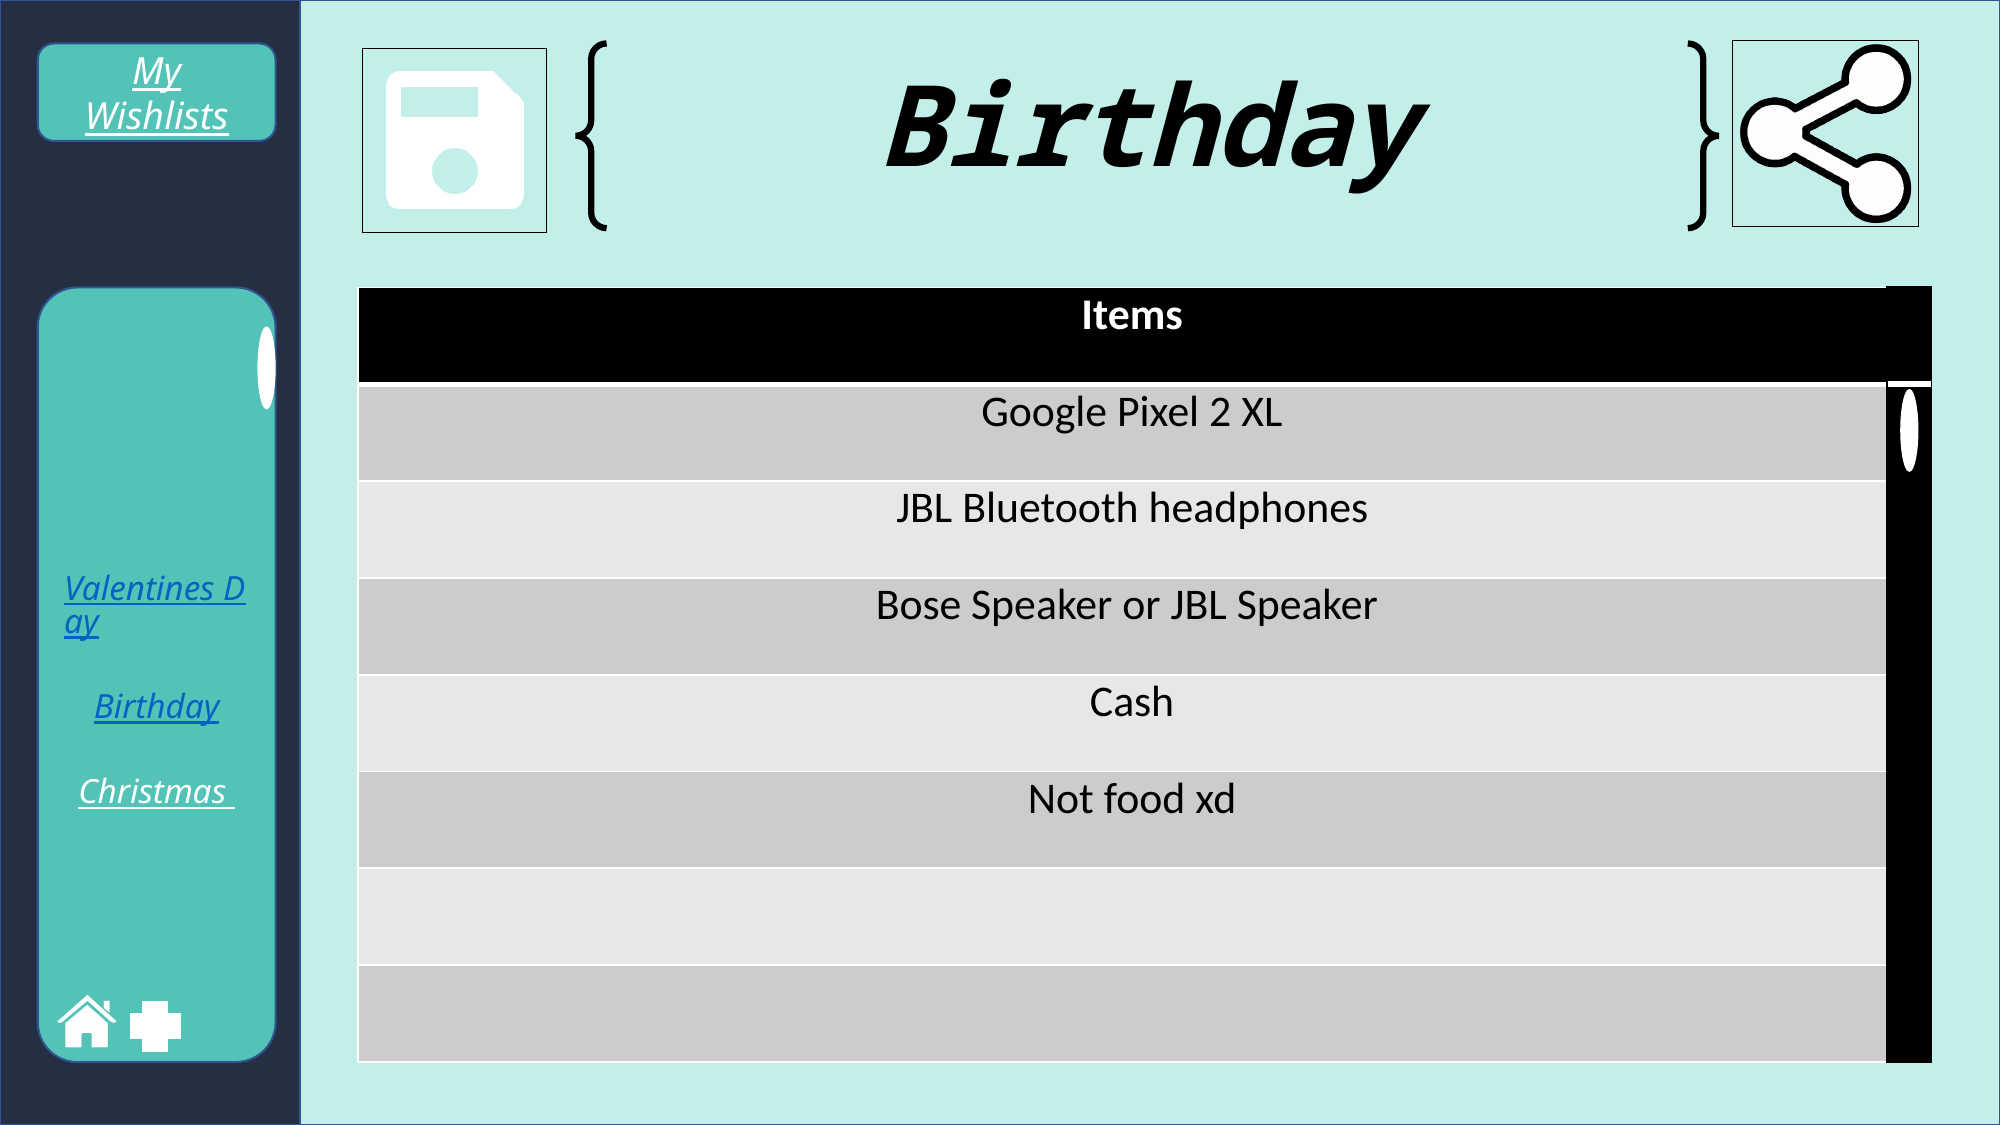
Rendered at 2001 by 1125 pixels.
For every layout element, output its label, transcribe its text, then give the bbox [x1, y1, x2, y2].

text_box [575, 43, 1719, 335]
text_box My Wishlists [36, 42, 277, 143]
table_cell Google Pixel 2 XL [359, 387, 1886, 480]
table_cell JBL Bluetooth headphones [359, 482, 1886, 577]
text_box Valentines Day Birthday Christmas [36, 286, 277, 1064]
text_box [0, 0, 299, 1125]
table_cell Cash [359, 676, 1886, 771]
table_header Items [359, 288, 1886, 382]
text_box [1886, 286, 1932, 1063]
text_box [299, 0, 2000, 1125]
text_box [1899, 387, 1920, 474]
text_box [256, 325, 277, 411]
picture [362, 48, 547, 233]
table_cell [359, 966, 1886, 1061]
text_box [130, 1001, 181, 1052]
picture [1732, 40, 1919, 227]
table_cell Not food xd [359, 772, 1886, 867]
picture [57, 991, 117, 1051]
table_cell Bose Speaker or JBL Speaker [359, 579, 1886, 674]
table_cell [359, 869, 1886, 964]
